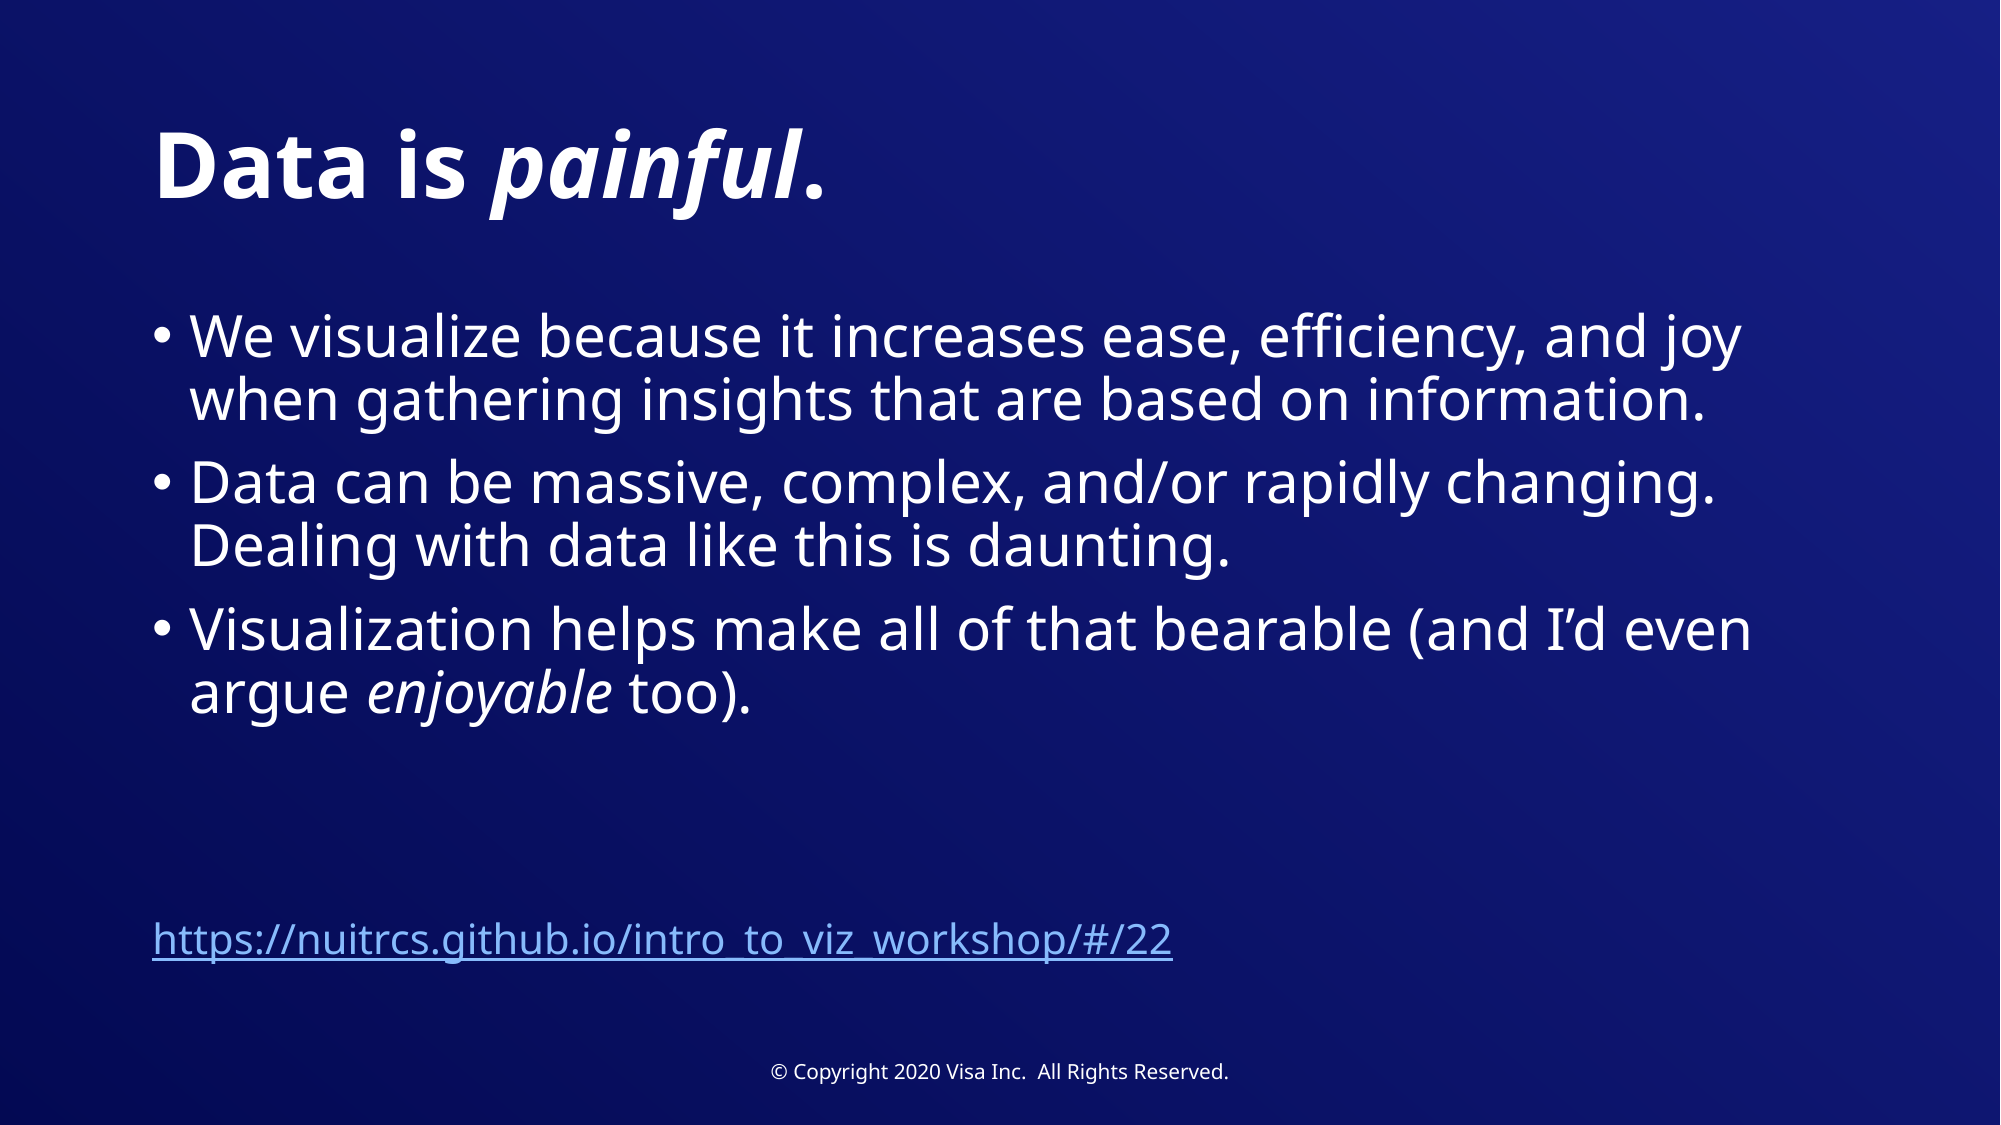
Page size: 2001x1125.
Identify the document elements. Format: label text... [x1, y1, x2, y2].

footer © Copyright 2020 Visa Inc. All Rights Reserved. [662, 1042, 1338, 1103]
title Data is painful. [137, 59, 1863, 278]
list We visualize because it increases ease, efficiency, and joy when gathering insights that are based on information. Data can be massive, complex, and/or rapidly changing. Dealing with data like this is daunting. Visualization helps make all of that bearable (and I’d even argue enjoyable too). https://nuitrcs.github.io/intro_to_viz_workshop/#/22 [137, 299, 1863, 1014]
